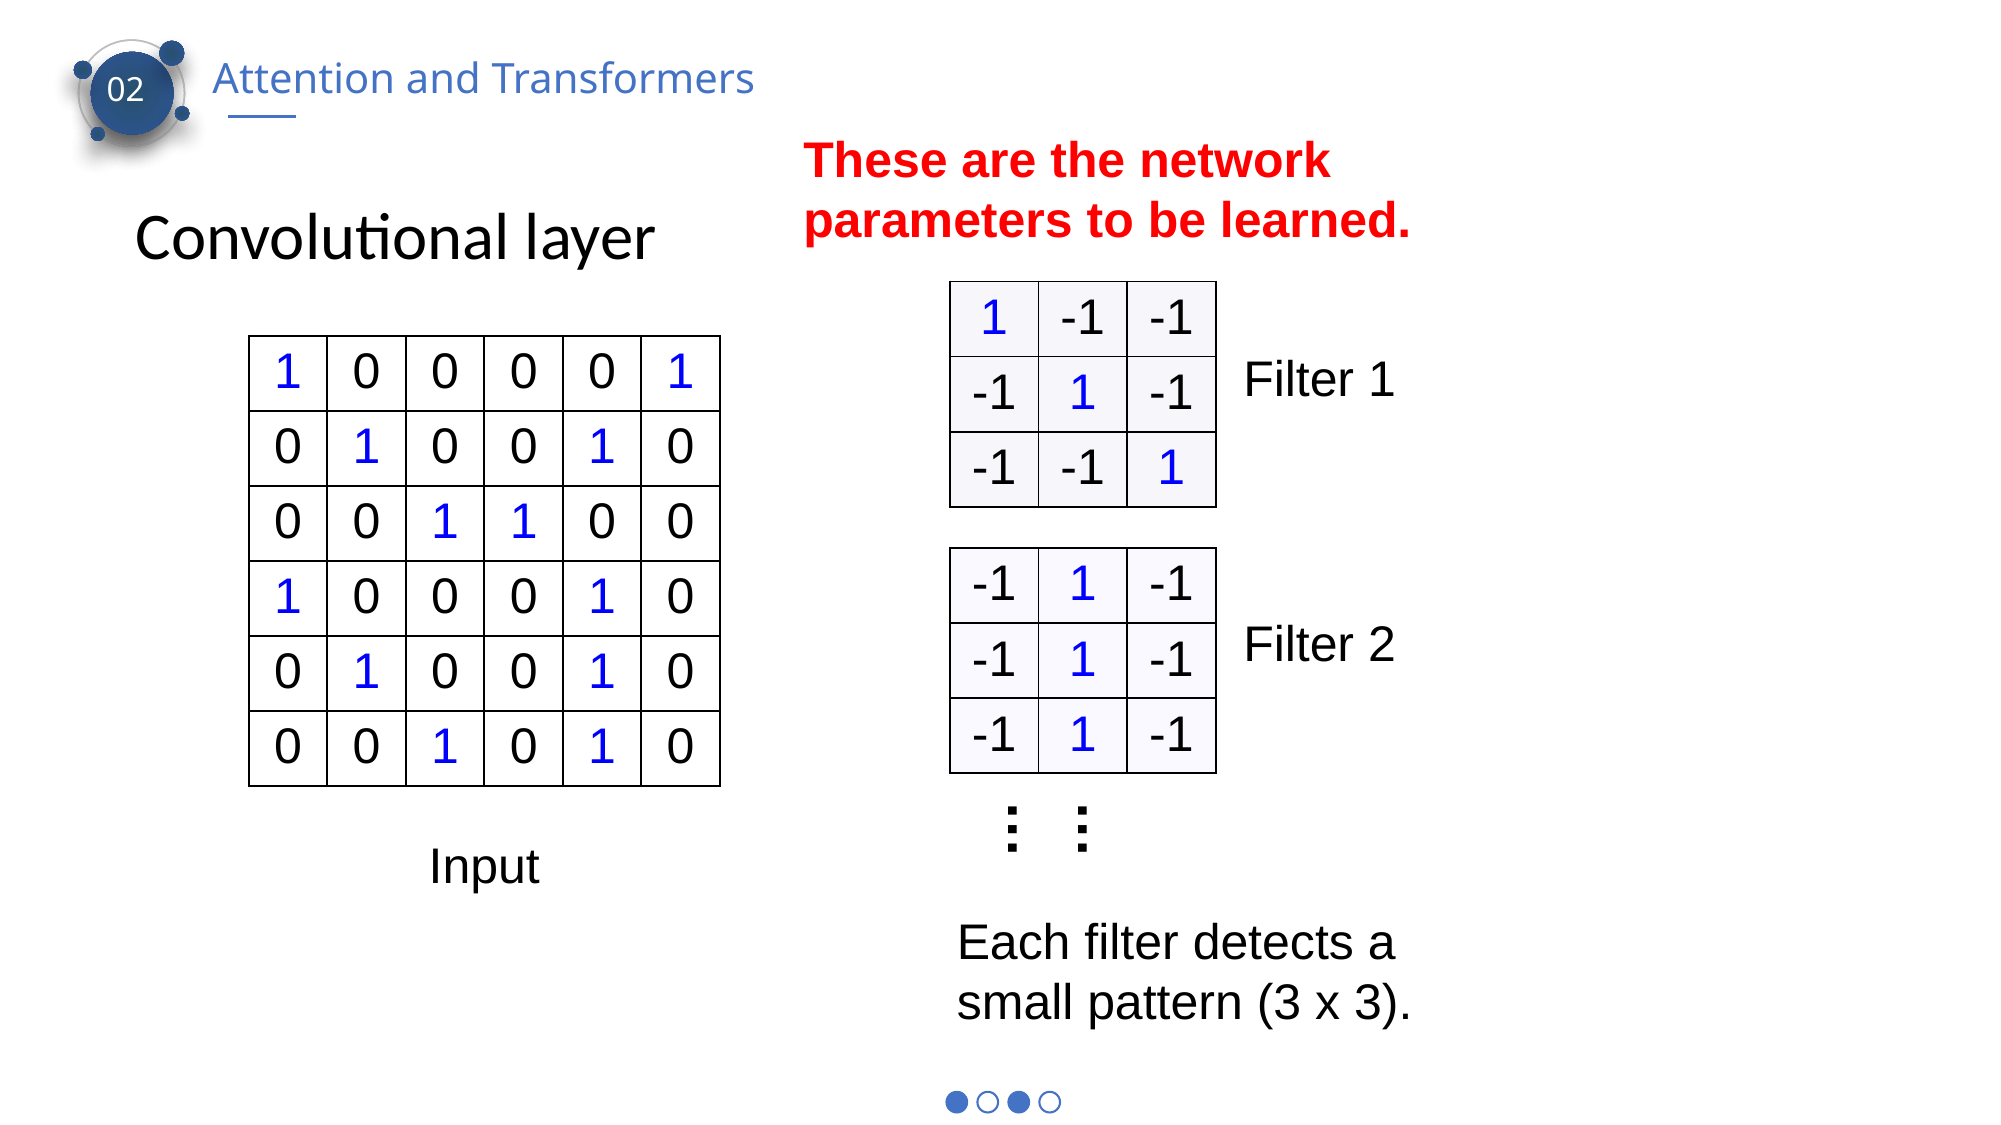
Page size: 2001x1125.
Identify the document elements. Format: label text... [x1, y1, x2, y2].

table_header 0 [564, 337, 640, 410]
table_header 0 [485, 337, 562, 410]
table_cell 1 [1039, 699, 1126, 772]
table_header 0 [328, 337, 405, 410]
table_header -1 [1039, 282, 1126, 356]
table_cell 0 [250, 487, 326, 560]
table_cell -1 [1039, 433, 1126, 506]
table_cell 0 [407, 412, 483, 485]
table_cell 0 [485, 562, 562, 635]
text_box …… [989, 785, 1145, 901]
table_cell -1 [951, 433, 1038, 506]
text_box Filter 1 [1201, 339, 1439, 414]
table_cell 0 [642, 562, 719, 635]
table_cell 0 [250, 412, 326, 485]
table_cell 1 [407, 487, 483, 560]
table_cell 0 [250, 637, 326, 710]
table_header 1 [951, 282, 1038, 356]
table_cell -1 [951, 624, 1038, 697]
table_cell 1 [564, 712, 640, 785]
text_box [73, 40, 190, 147]
table_cell -1 [951, 357, 1038, 431]
table_cell 1 [564, 637, 640, 710]
table_cell 1 [485, 487, 562, 560]
text_box Filter 2 [1201, 603, 1439, 679]
table_cell 0 [642, 712, 719, 785]
text_box Attention and Transformers [197, 44, 770, 110]
table_cell 0 [564, 487, 640, 560]
table_cell 1 [250, 562, 326, 635]
table_cell 1 [564, 562, 640, 635]
text_box These are the network parameters to be learned. [788, 120, 1439, 256]
table_cell 0 [407, 637, 483, 710]
table_cell 0 [485, 637, 562, 710]
table_header 1 [1039, 549, 1126, 622]
table_cell 0 [250, 712, 326, 785]
table_cell 1 [328, 637, 405, 710]
table_cell -1 [1128, 624, 1215, 697]
table_header 1 [642, 337, 719, 410]
table_header -1 [951, 549, 1038, 622]
table_cell 1 [1128, 433, 1215, 506]
table_cell -1 [1128, 357, 1215, 431]
table_header 0 [407, 337, 483, 410]
table_cell 0 [642, 637, 719, 710]
text_box Convolutional layer [121, 185, 673, 281]
table_cell 0 [642, 487, 719, 560]
table_cell -1 [951, 699, 1038, 772]
table_cell 0 [328, 487, 405, 560]
table_cell 0 [328, 562, 405, 635]
table_cell 0 [642, 412, 719, 485]
table_cell 0 [485, 412, 562, 485]
table_cell 0 [328, 712, 405, 785]
table_cell 1 [564, 412, 640, 485]
table_cell 1 [1039, 357, 1126, 431]
table_cell 1 [1039, 624, 1126, 697]
table_header 1 [250, 337, 326, 410]
text_box Each filter detects a small pattern (3 x 3). [942, 901, 1526, 1037]
table_header -1 [1128, 282, 1215, 356]
table_header -1 [1128, 549, 1215, 622]
table_cell 0 [407, 562, 483, 635]
table_cell 1 [328, 412, 405, 485]
table_cell -1 [1128, 699, 1215, 772]
table_cell 0 [485, 712, 562, 785]
table_cell 1 [407, 712, 483, 785]
text_box Input [291, 826, 677, 901]
